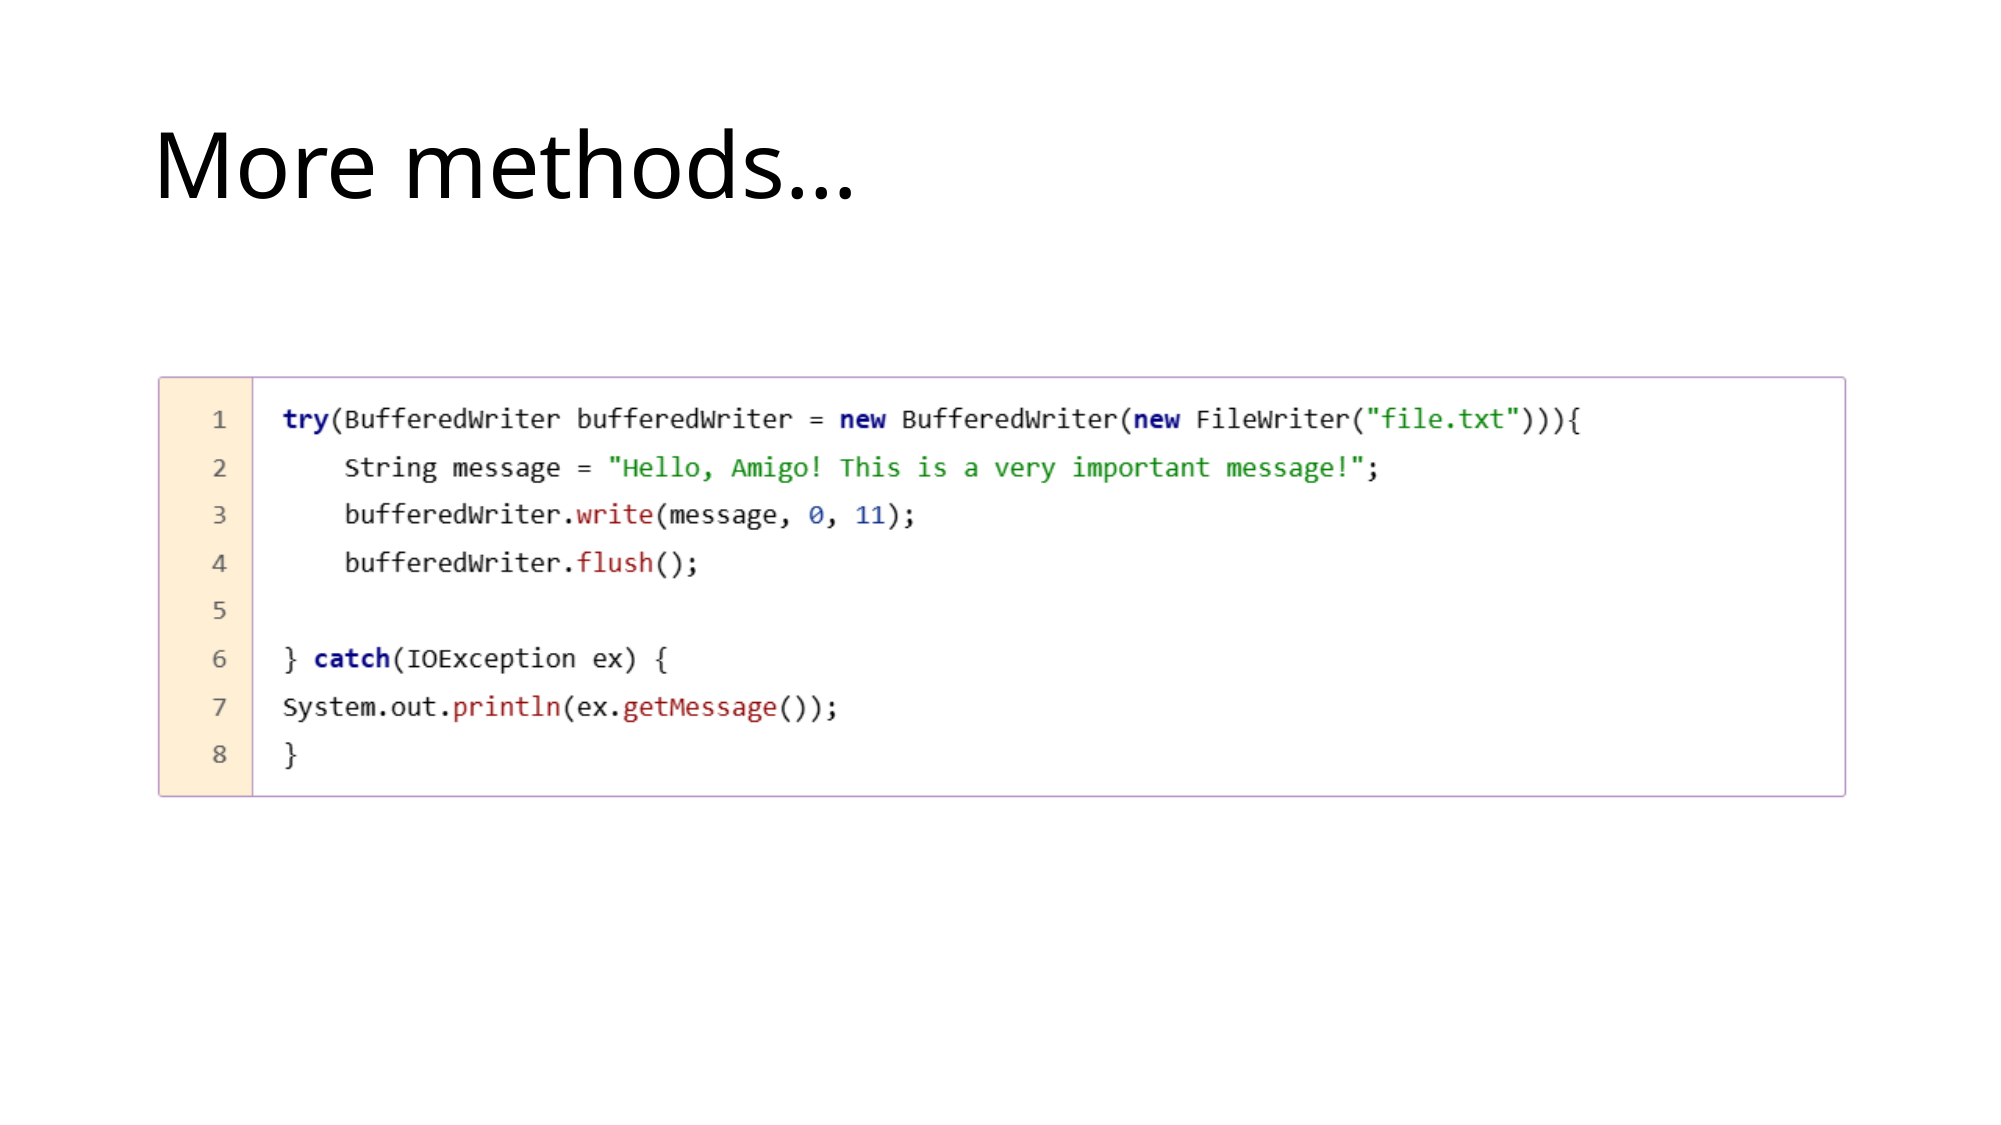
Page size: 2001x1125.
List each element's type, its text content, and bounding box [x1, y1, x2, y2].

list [152, 372, 1848, 799]
title More methods… [137, 59, 1863, 278]
